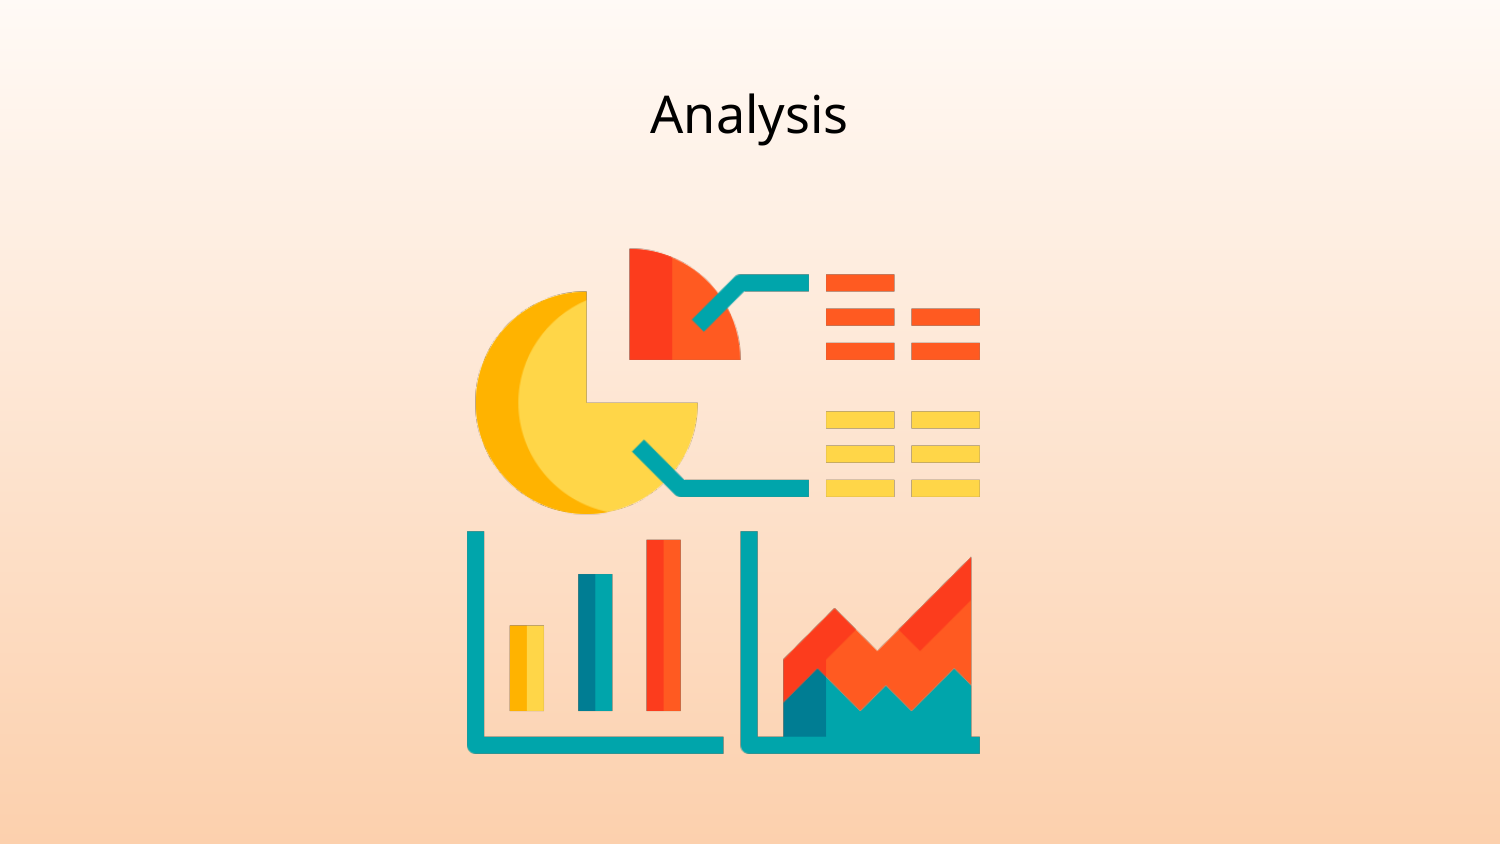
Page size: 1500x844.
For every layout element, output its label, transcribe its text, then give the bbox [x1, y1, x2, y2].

title Analysis [75, 72, 1425, 159]
picture [449, 223, 998, 771]
